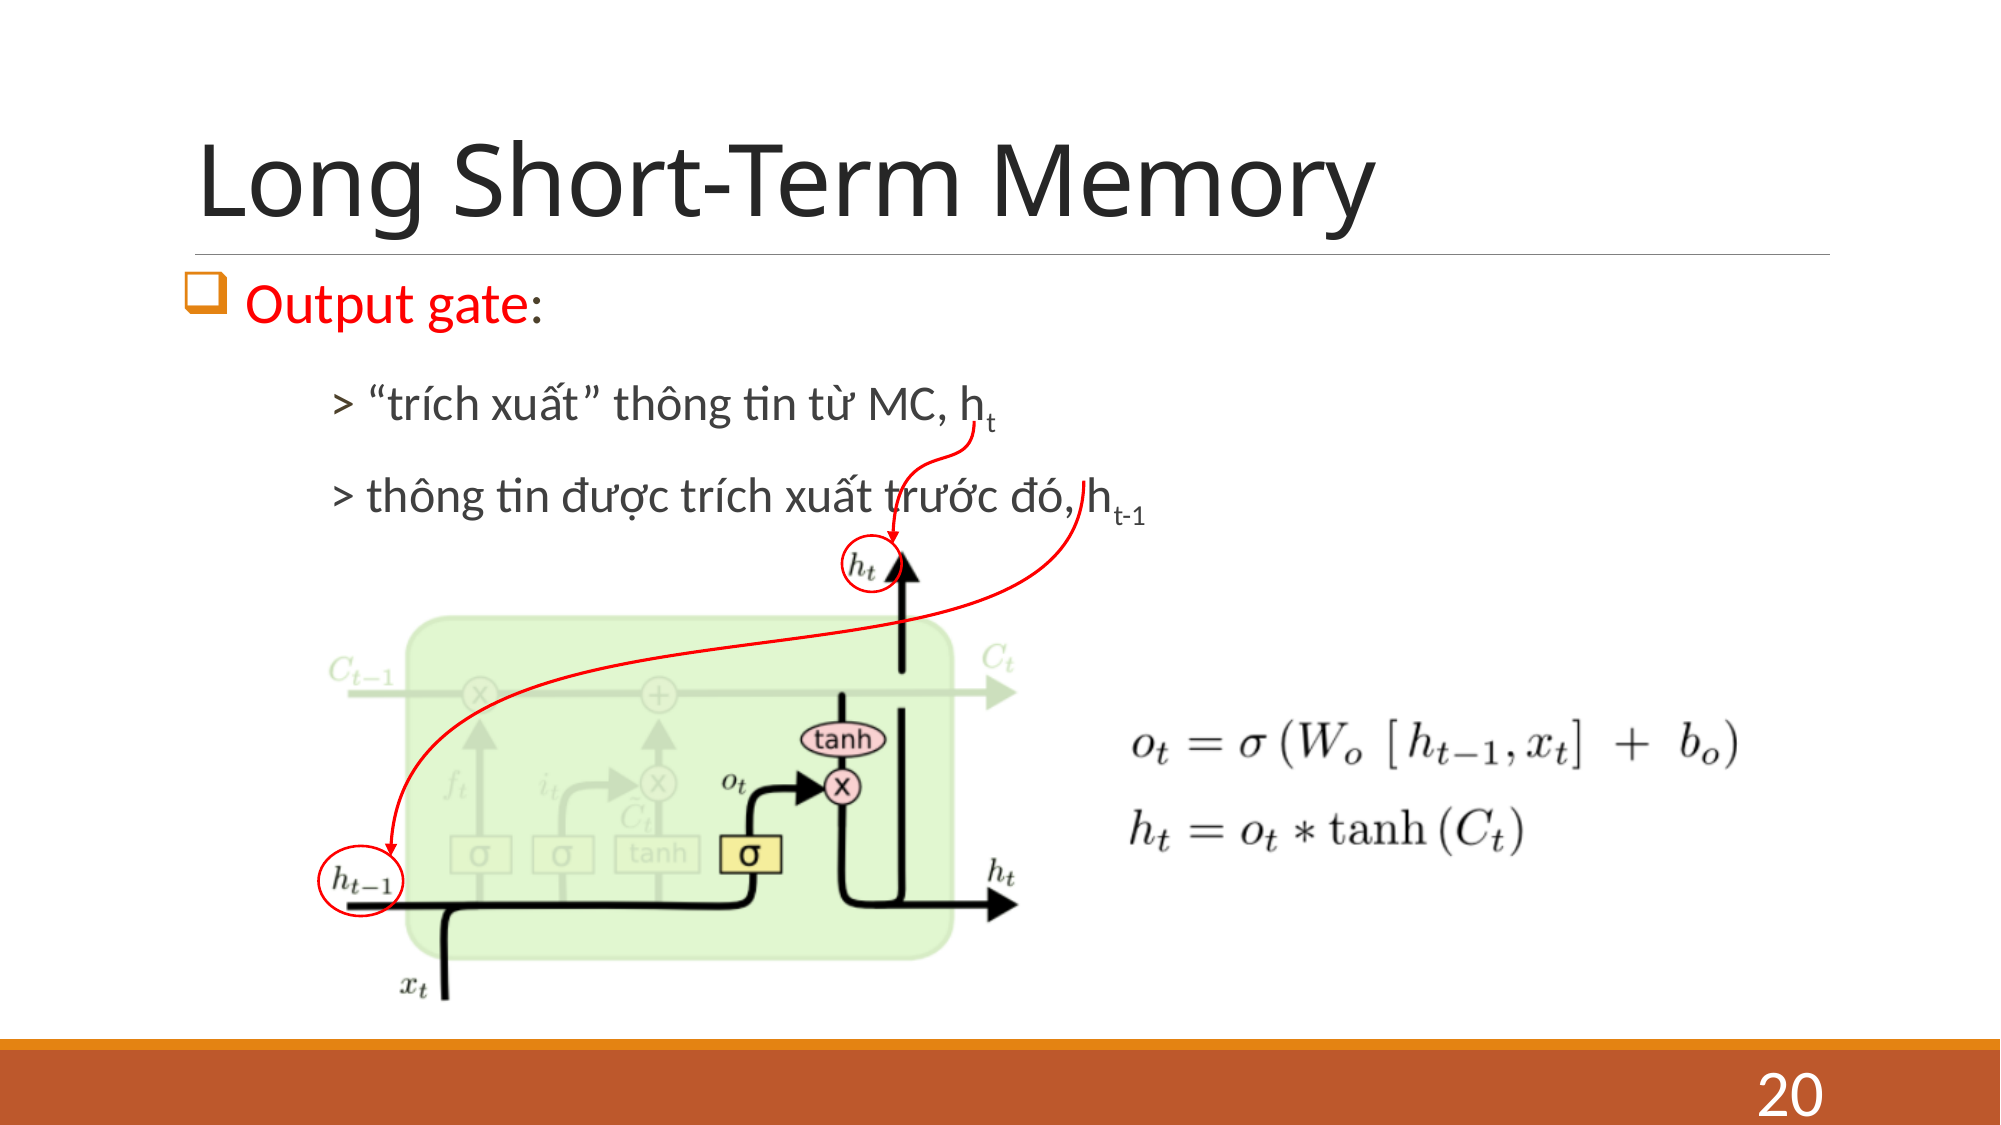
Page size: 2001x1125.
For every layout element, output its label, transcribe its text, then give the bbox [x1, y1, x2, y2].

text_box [871, 441, 996, 477]
title Long Short-Term Memory [180, 47, 1830, 244]
list Output gate: > “trích xuất” thông tin từ MC, ht > thông tin được trích xuất trước đó, ht-1 [180, 265, 1830, 963]
picture [292, 547, 1757, 1022]
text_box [390, 480, 1085, 857]
slide_number 20 [1624, 1059, 1840, 1120]
